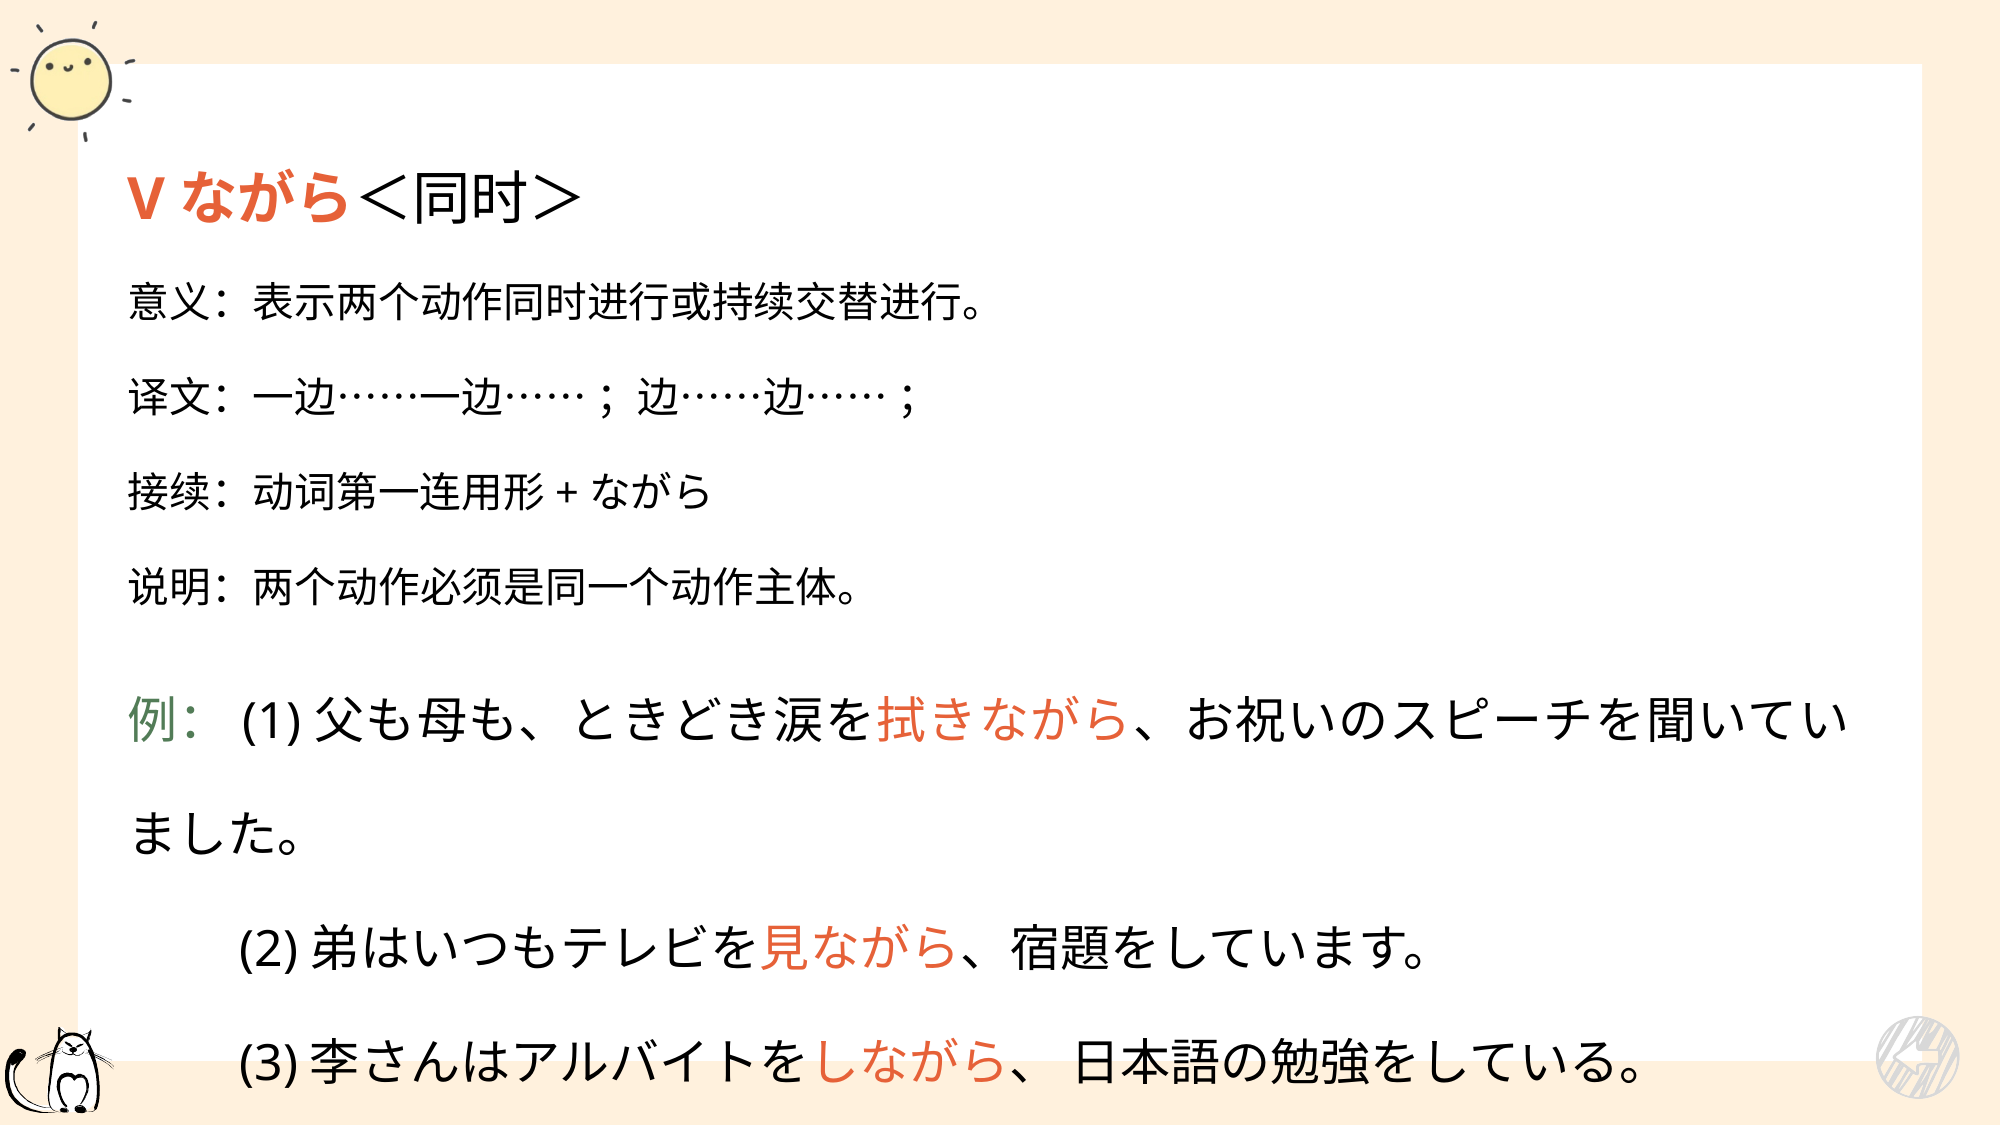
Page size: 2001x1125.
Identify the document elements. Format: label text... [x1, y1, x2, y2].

text_box Vながら＜同时＞ 意义：表示两个动作同时进行或持续交替进行。 译文：一边……一边…… ；边……边…… ； 接续：动词第一连用形+ながら 说明：两个动作必须是同一个动作主体。 例：(1)父も母も、ときどき涙を拭きながら、お祝いのスピーチを聞いていました。 (2)弟はいつもテレビを見ながら、宿題をしています。 (3)李さんはアルバイトをしながら、 日本語の勉強をしている。 [112, 90, 1865, 1099]
picture [0, 0, 162, 155]
picture [1864, 1009, 1967, 1112]
